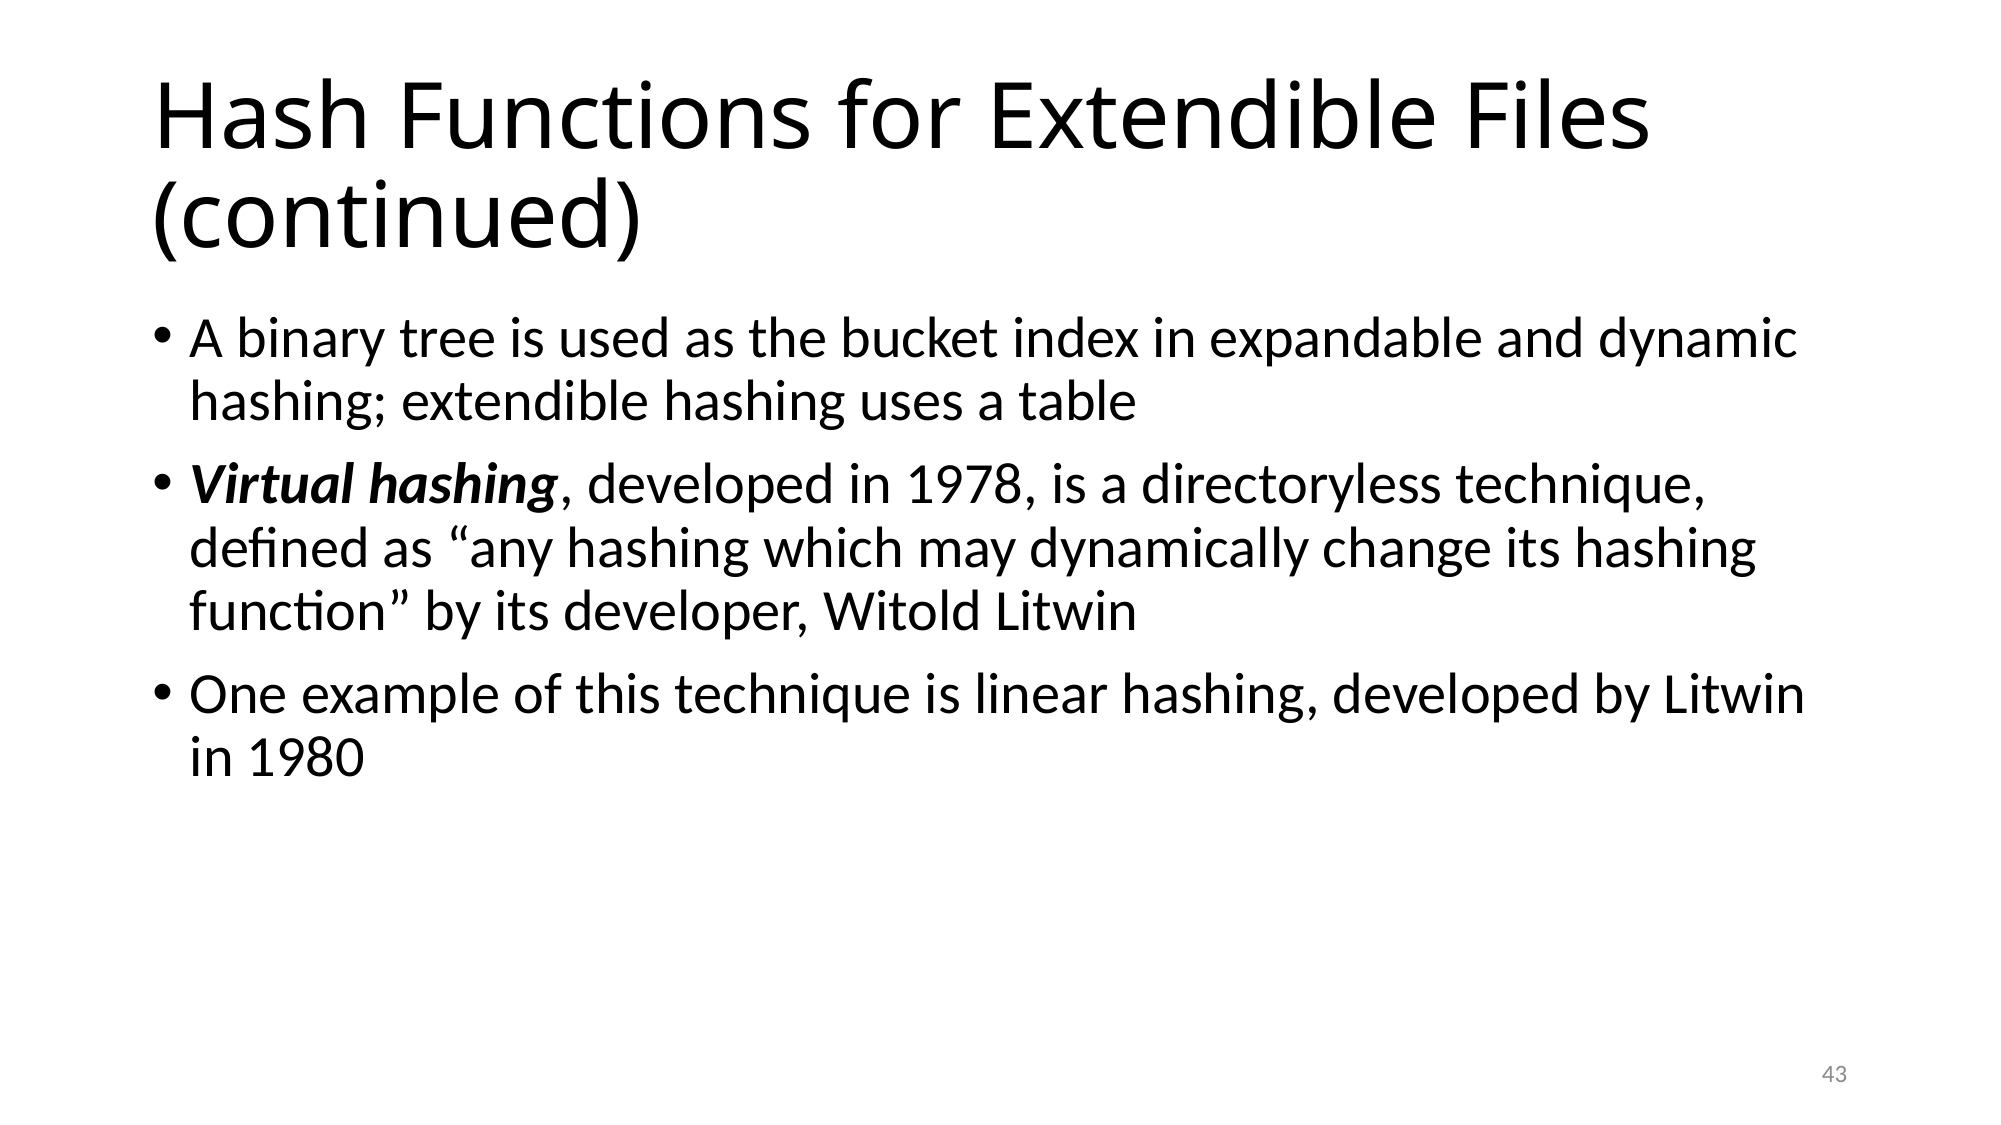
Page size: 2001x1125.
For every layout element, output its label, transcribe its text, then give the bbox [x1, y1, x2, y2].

slide_number 43 [1412, 1042, 1863, 1103]
list A binary tree is used as the bucket index in expandable and dynamic hashing; extendible hashing uses a table Virtual hashing, developed in 1978, is a directoryless technique, defined as “any hashing which may dynamically change its hashing function” by its developer, Witold Litwin One example of this technique is linear hashing, developed by Litwin in 1980 [137, 299, 1863, 1014]
title Hash Functions for Extendible Files (continued) [137, 59, 1863, 278]
